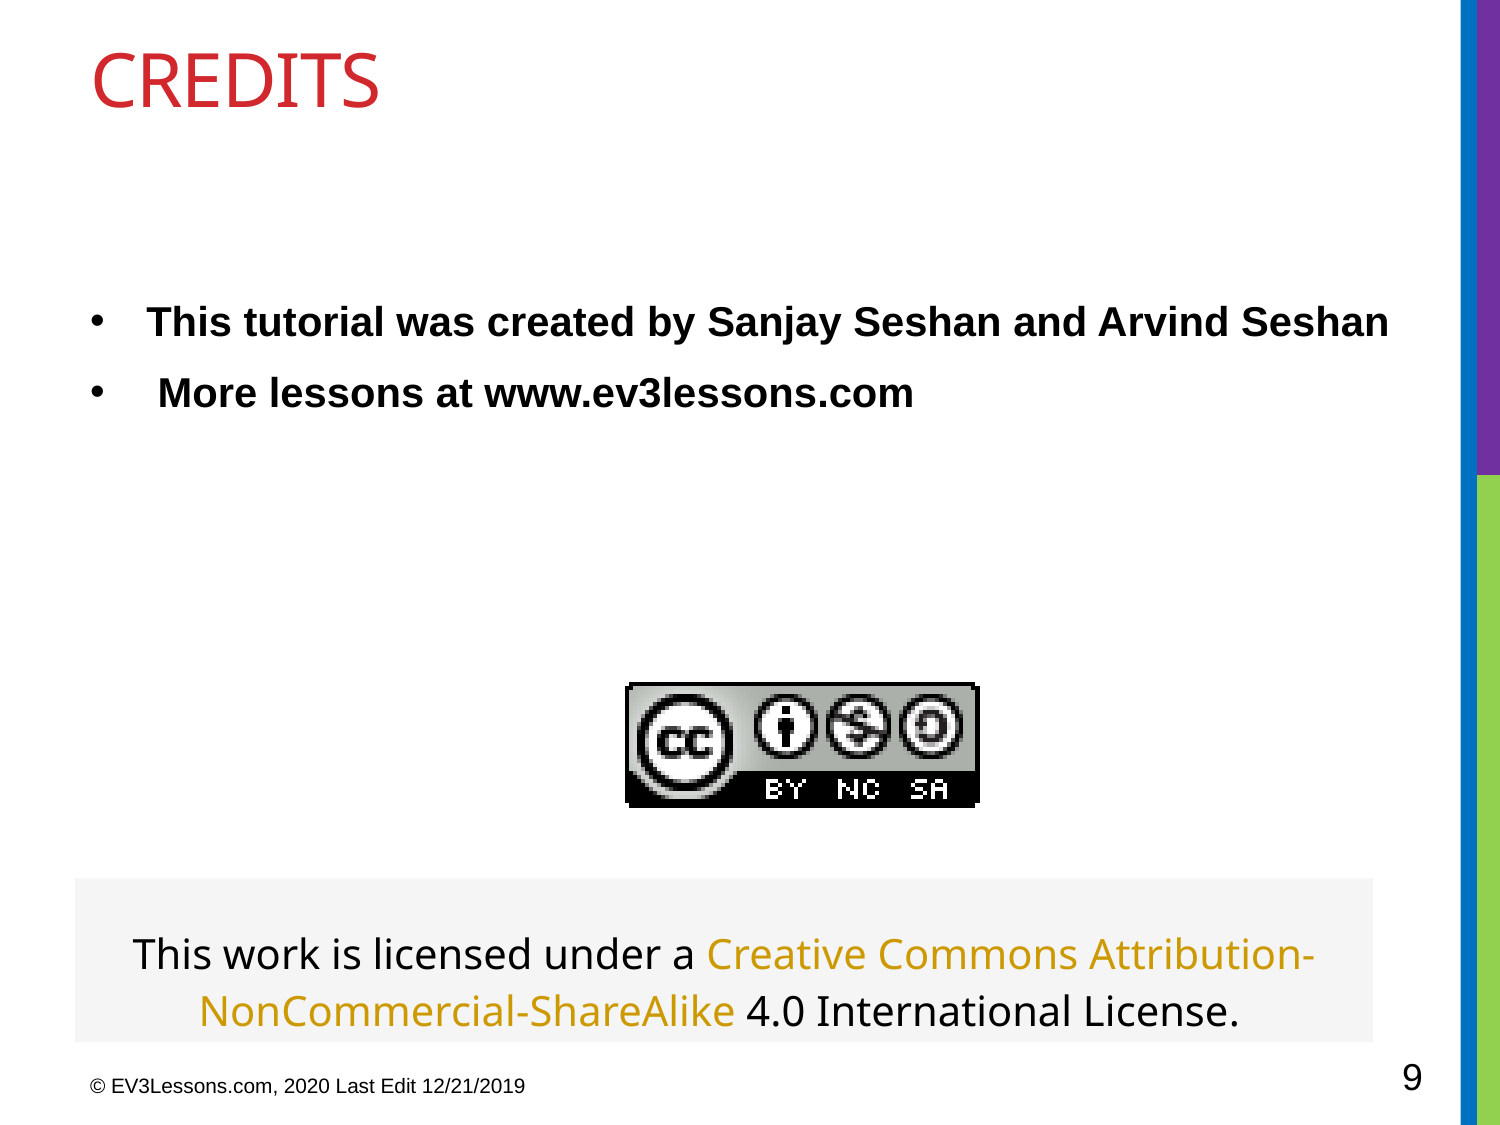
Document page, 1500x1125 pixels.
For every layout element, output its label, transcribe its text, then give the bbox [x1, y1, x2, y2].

text_box This work is licensed under a Creative Commons Attribution-NonCommercial-ShareAlike 4.0 International License. [74, 878, 1374, 1043]
picture [624, 681, 981, 808]
slide_number 9 [1387, 1045, 1491, 1106]
list This tutorial was created by Sanjay Seshan and Arvind Seshan More lessons at www.ev3lessons.com [75, 287, 1428, 1005]
title Credits [75, 25, 1428, 250]
footer © EV3Lessons.com, 2020 Last Edit 12/21/2019 [75, 1065, 638, 1112]
